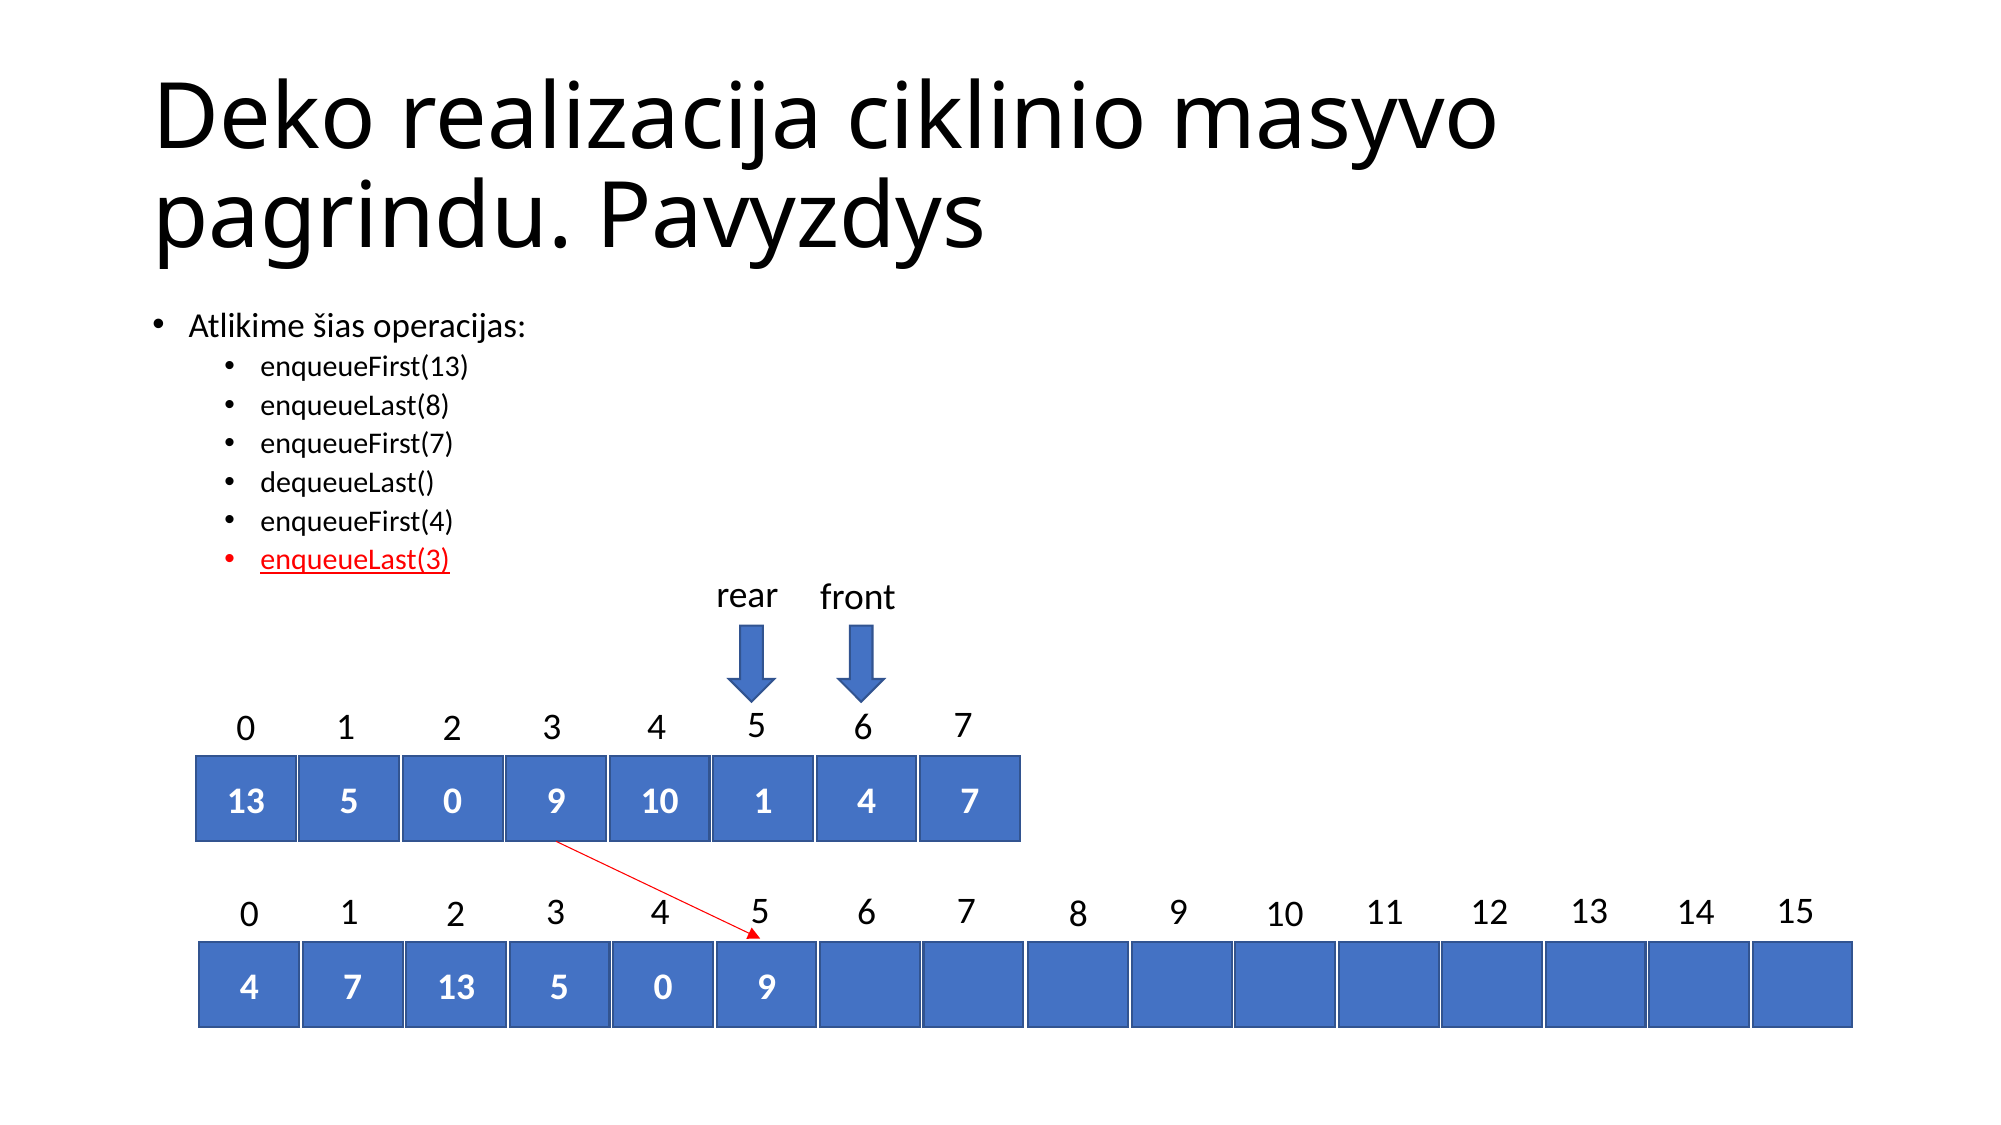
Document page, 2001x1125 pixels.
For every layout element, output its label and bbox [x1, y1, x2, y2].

list [137, 299, 1863, 587]
text_box [1338, 941, 1440, 1028]
text_box [1439, 878, 1640, 940]
text_box [198, 880, 400, 1028]
text_box [1752, 941, 1853, 1028]
text_box [1131, 941, 1233, 1028]
text_box [1645, 878, 1846, 940]
text_box [922, 941, 1024, 1028]
text_box [1027, 880, 1229, 1028]
text_box [509, 941, 611, 1028]
text_box [1441, 941, 1543, 1028]
text_box [919, 755, 1021, 842]
text_box [302, 941, 404, 1028]
text_box [1648, 941, 1750, 1028]
text_box [1234, 880, 1435, 1028]
title [137, 59, 1863, 278]
text_box [716, 941, 817, 1028]
text_box [816, 878, 1017, 940]
text_box [612, 941, 714, 1028]
text_box [195, 694, 400, 842]
text_box [1545, 941, 1647, 1028]
text_box [402, 562, 1013, 1028]
text_box [819, 941, 921, 1028]
